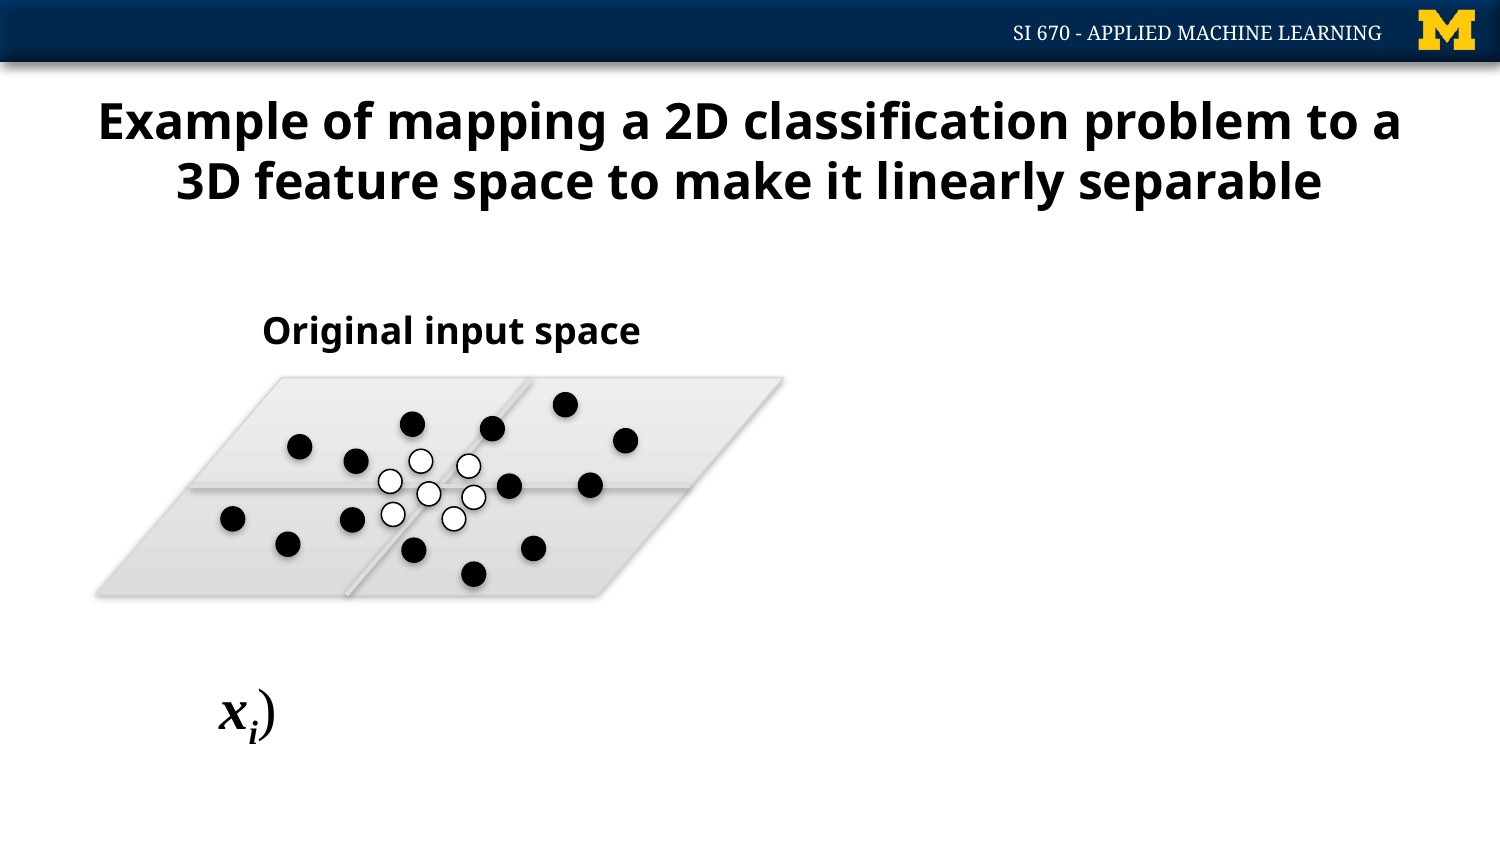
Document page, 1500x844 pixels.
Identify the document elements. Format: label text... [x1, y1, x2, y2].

text_box [577, 472, 603, 485]
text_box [346, 495, 533, 596]
title Example of mapping a 2D classification problem to a 3D feature space to make it linearly separable [58, 81, 1442, 197]
text_box [190, 376, 345, 483]
text_box [613, 427, 639, 454]
text_box [275, 531, 301, 557]
picture [0, 0, 1500, 844]
text_box [287, 434, 313, 460]
text_box Original input space [247, 299, 657, 360]
text_box [537, 497, 683, 596]
text_box [537, 536, 547, 561]
text_box [94, 489, 341, 596]
text_box [220, 506, 246, 532]
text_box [346, 377, 533, 485]
text_box [552, 391, 578, 418]
text_box [534, 376, 785, 485]
